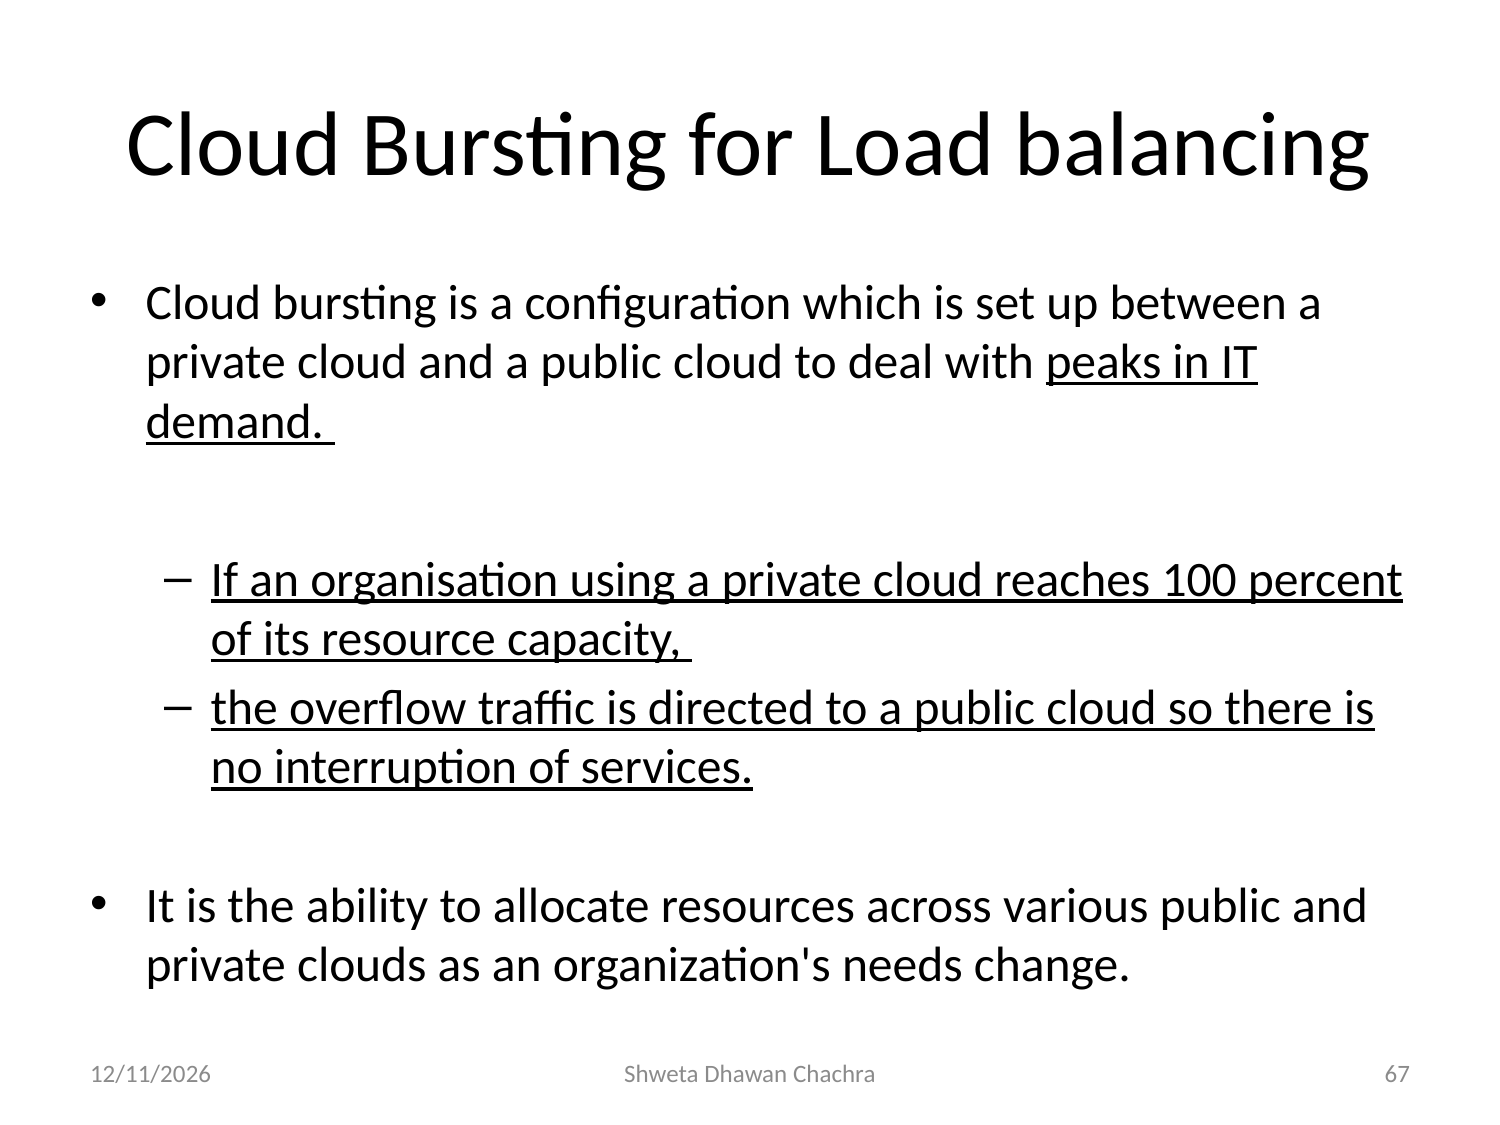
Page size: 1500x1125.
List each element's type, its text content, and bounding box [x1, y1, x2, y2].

list Cloud bursting is a configuration which is set up between a private cloud and a public cloud to deal with peaks in IT demand. If an organisation using a private cloud reaches 100 percent of its resource capacity, the overflow traffic is directed to a public cloud so there is no interruption of services. It is the ability to allocate resources across various public and private clouds as an organization's needs change. [75, 262, 1425, 1005]
slide_number 67 [1074, 1042, 1425, 1103]
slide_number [75, 1042, 425, 1103]
title Cloud Bursting for Load balancing [75, 45, 1425, 233]
footer Shweta Dhawan Chachra [512, 1042, 988, 1103]
